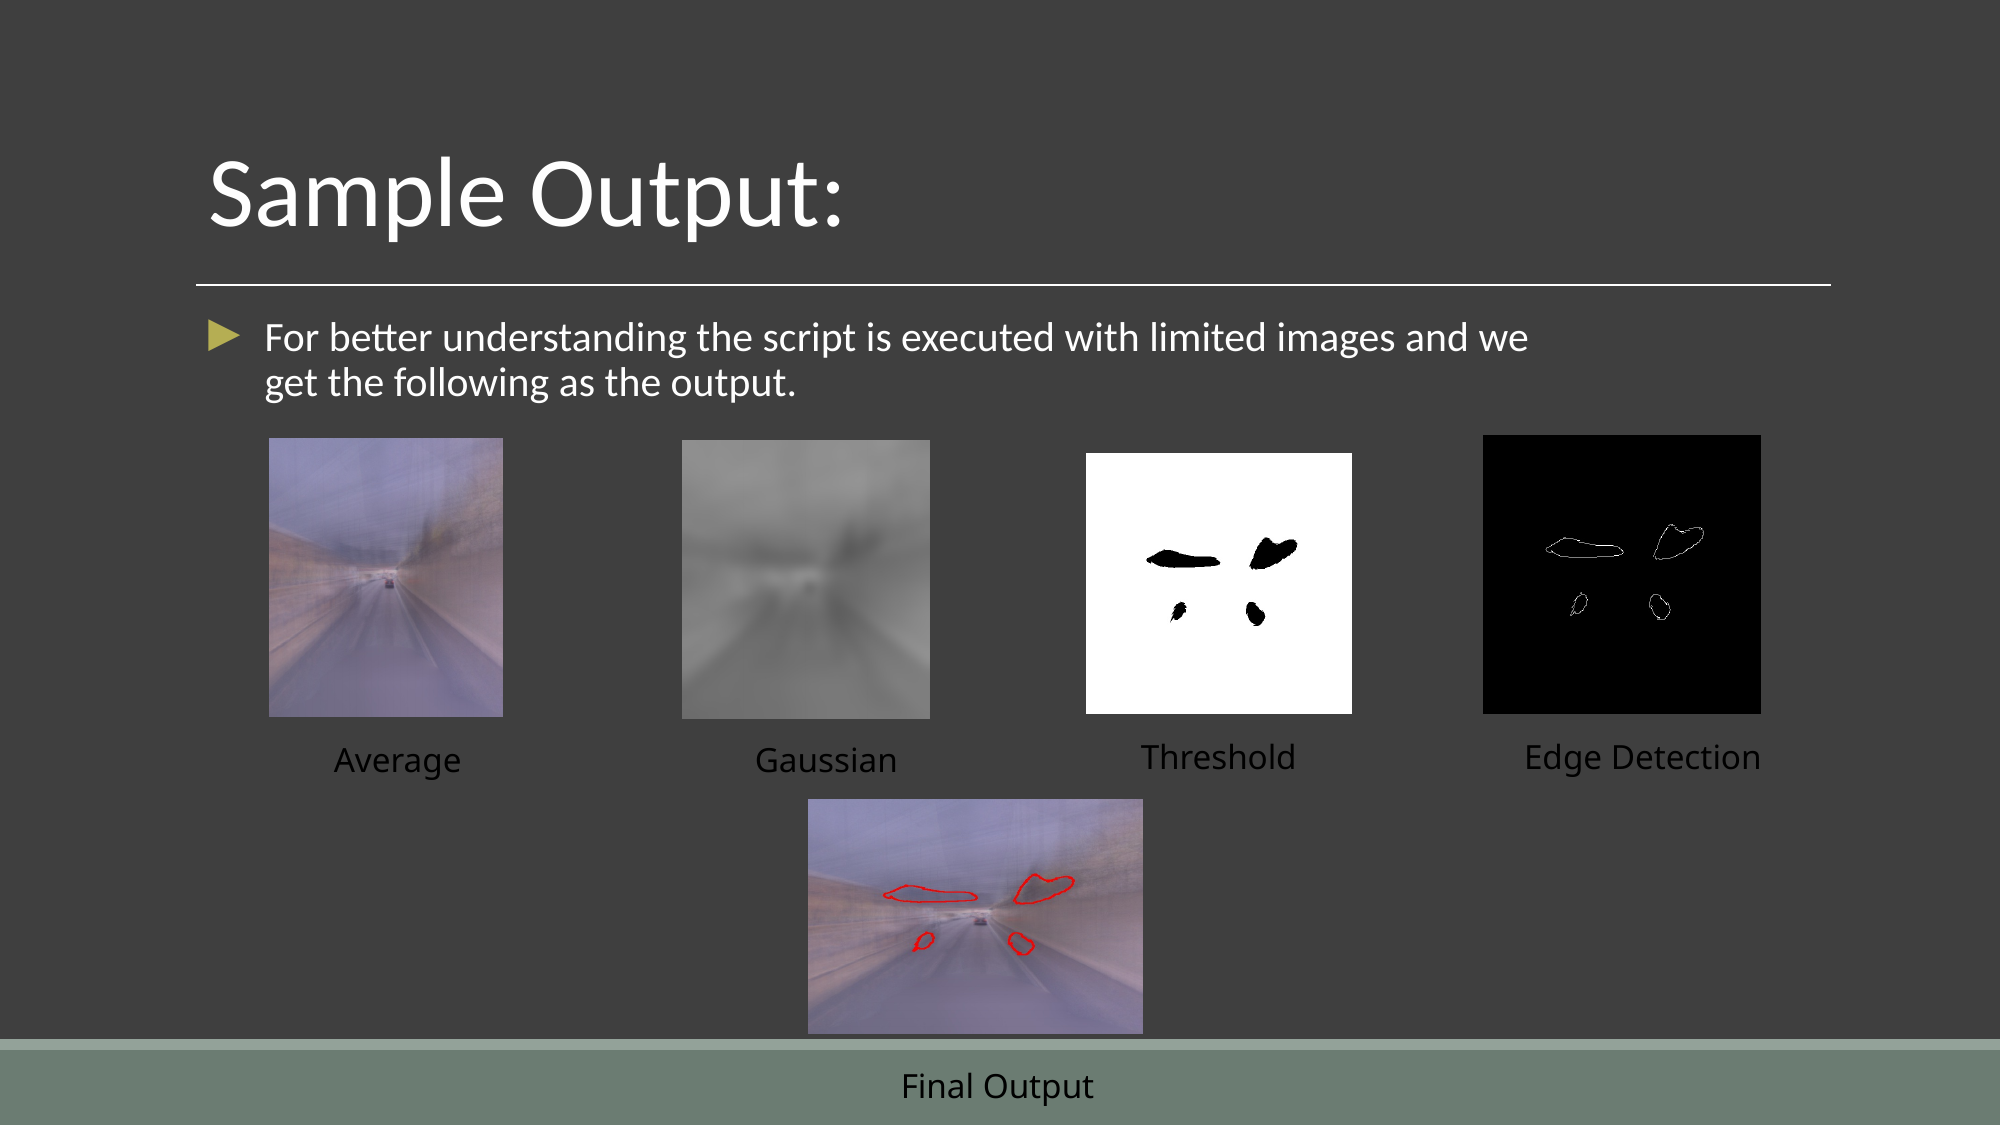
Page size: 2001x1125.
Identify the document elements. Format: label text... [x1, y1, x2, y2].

picture [269, 438, 503, 718]
list For better understanding the script is executed with limited images and we get the following as the output. [193, 308, 1604, 1124]
text_box Threshold [1125, 728, 1313, 785]
title Sample Output: [193, 137, 1604, 259]
picture [1086, 452, 1352, 714]
text_box Edge Detection [1509, 728, 1827, 785]
text_box Final Output [885, 1057, 1114, 1114]
picture [1483, 435, 1762, 714]
text_box Gaussian [739, 731, 963, 788]
picture [682, 440, 930, 720]
picture [808, 799, 1143, 1034]
text_box Average [318, 731, 496, 788]
